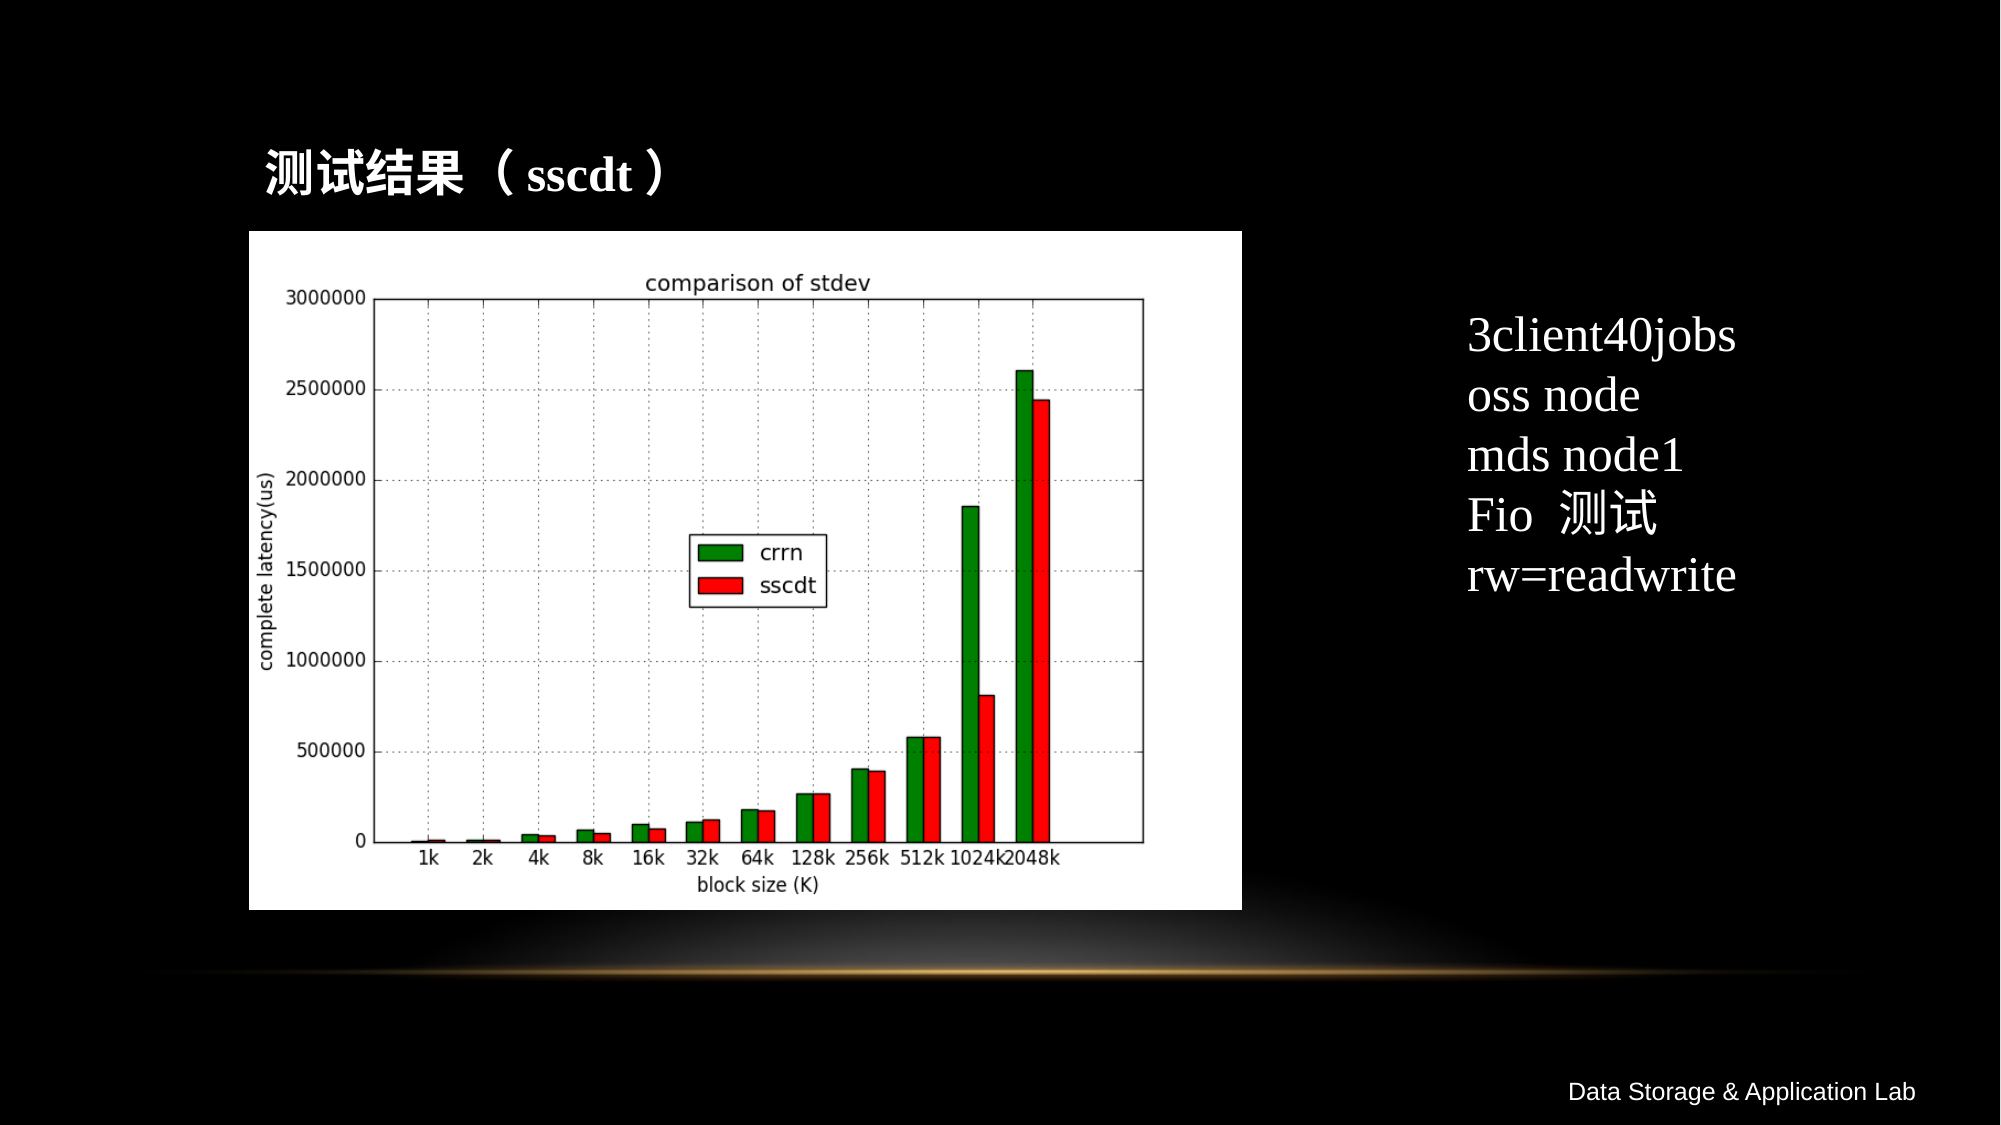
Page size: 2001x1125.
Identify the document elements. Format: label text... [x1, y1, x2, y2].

picture [0, 0, 2001, 1125]
title 测试结果（sscdt） [249, 136, 1750, 210]
text_box Data Storage & Application Lab [1485, 1071, 2000, 1115]
